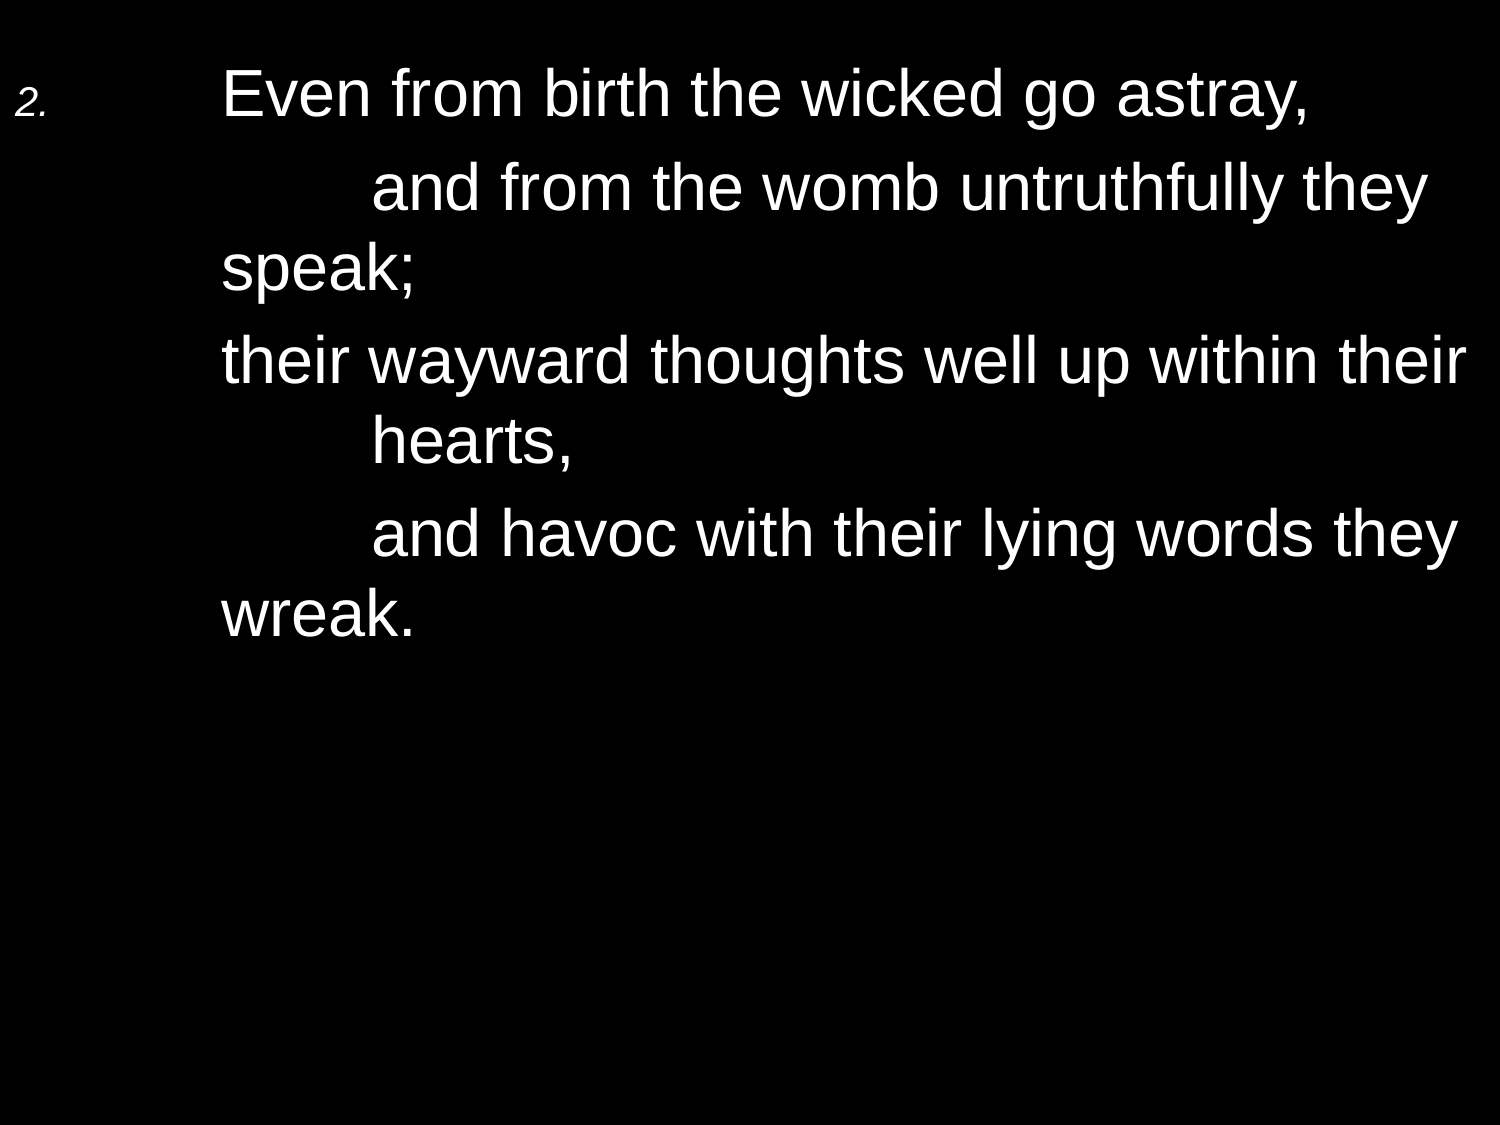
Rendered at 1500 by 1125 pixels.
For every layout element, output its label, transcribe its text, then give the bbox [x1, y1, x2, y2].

list 2. Even from birth the wicked go astray, and from the womb untruthfully they speak; their wayward thoughts well up within their hearts, and havoc with their lying words they wreak. [0, 42, 1500, 1047]
